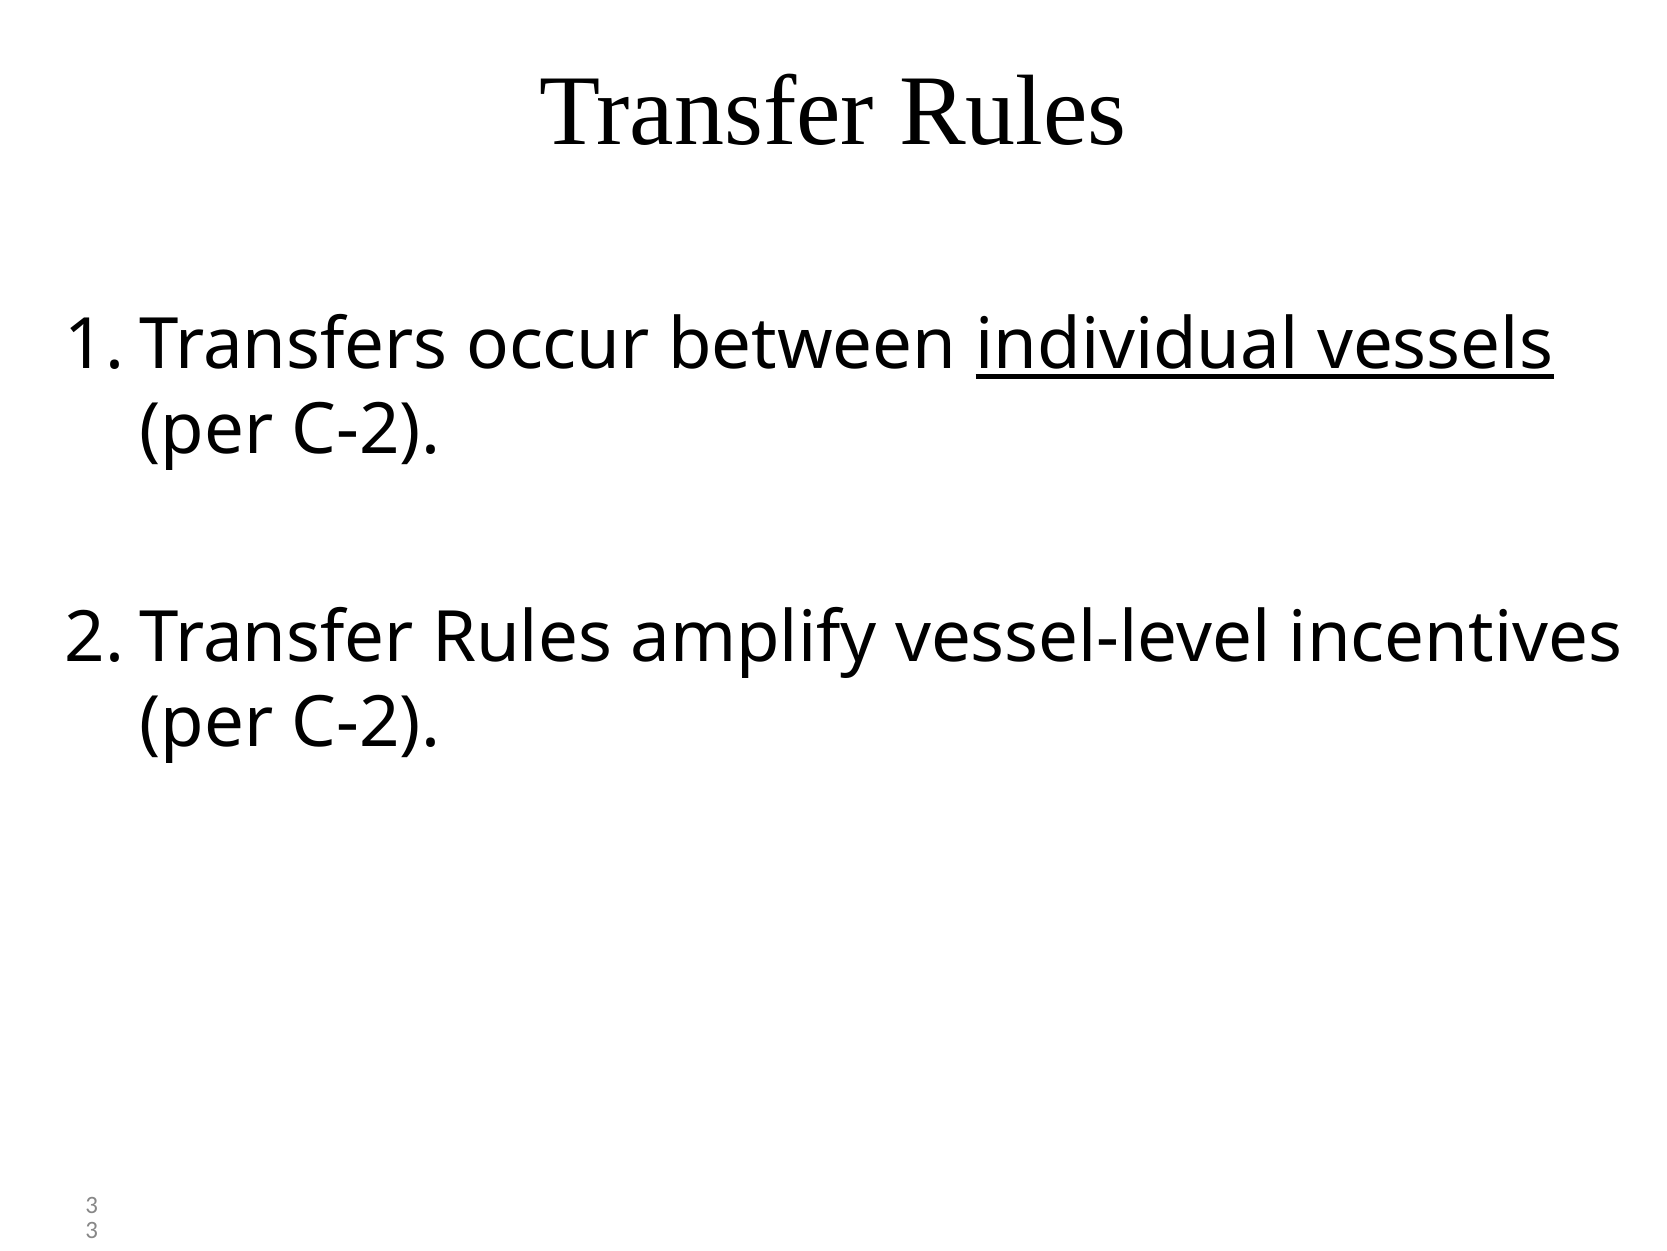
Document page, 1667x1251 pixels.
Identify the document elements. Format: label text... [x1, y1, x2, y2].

title Transfer Rules [41, 41, 1626, 168]
list Transfers occur between individual vessels (per C-2). Transfer Rules amplify vessel-level incentives (per C-2). [57, 291, 1643, 1250]
